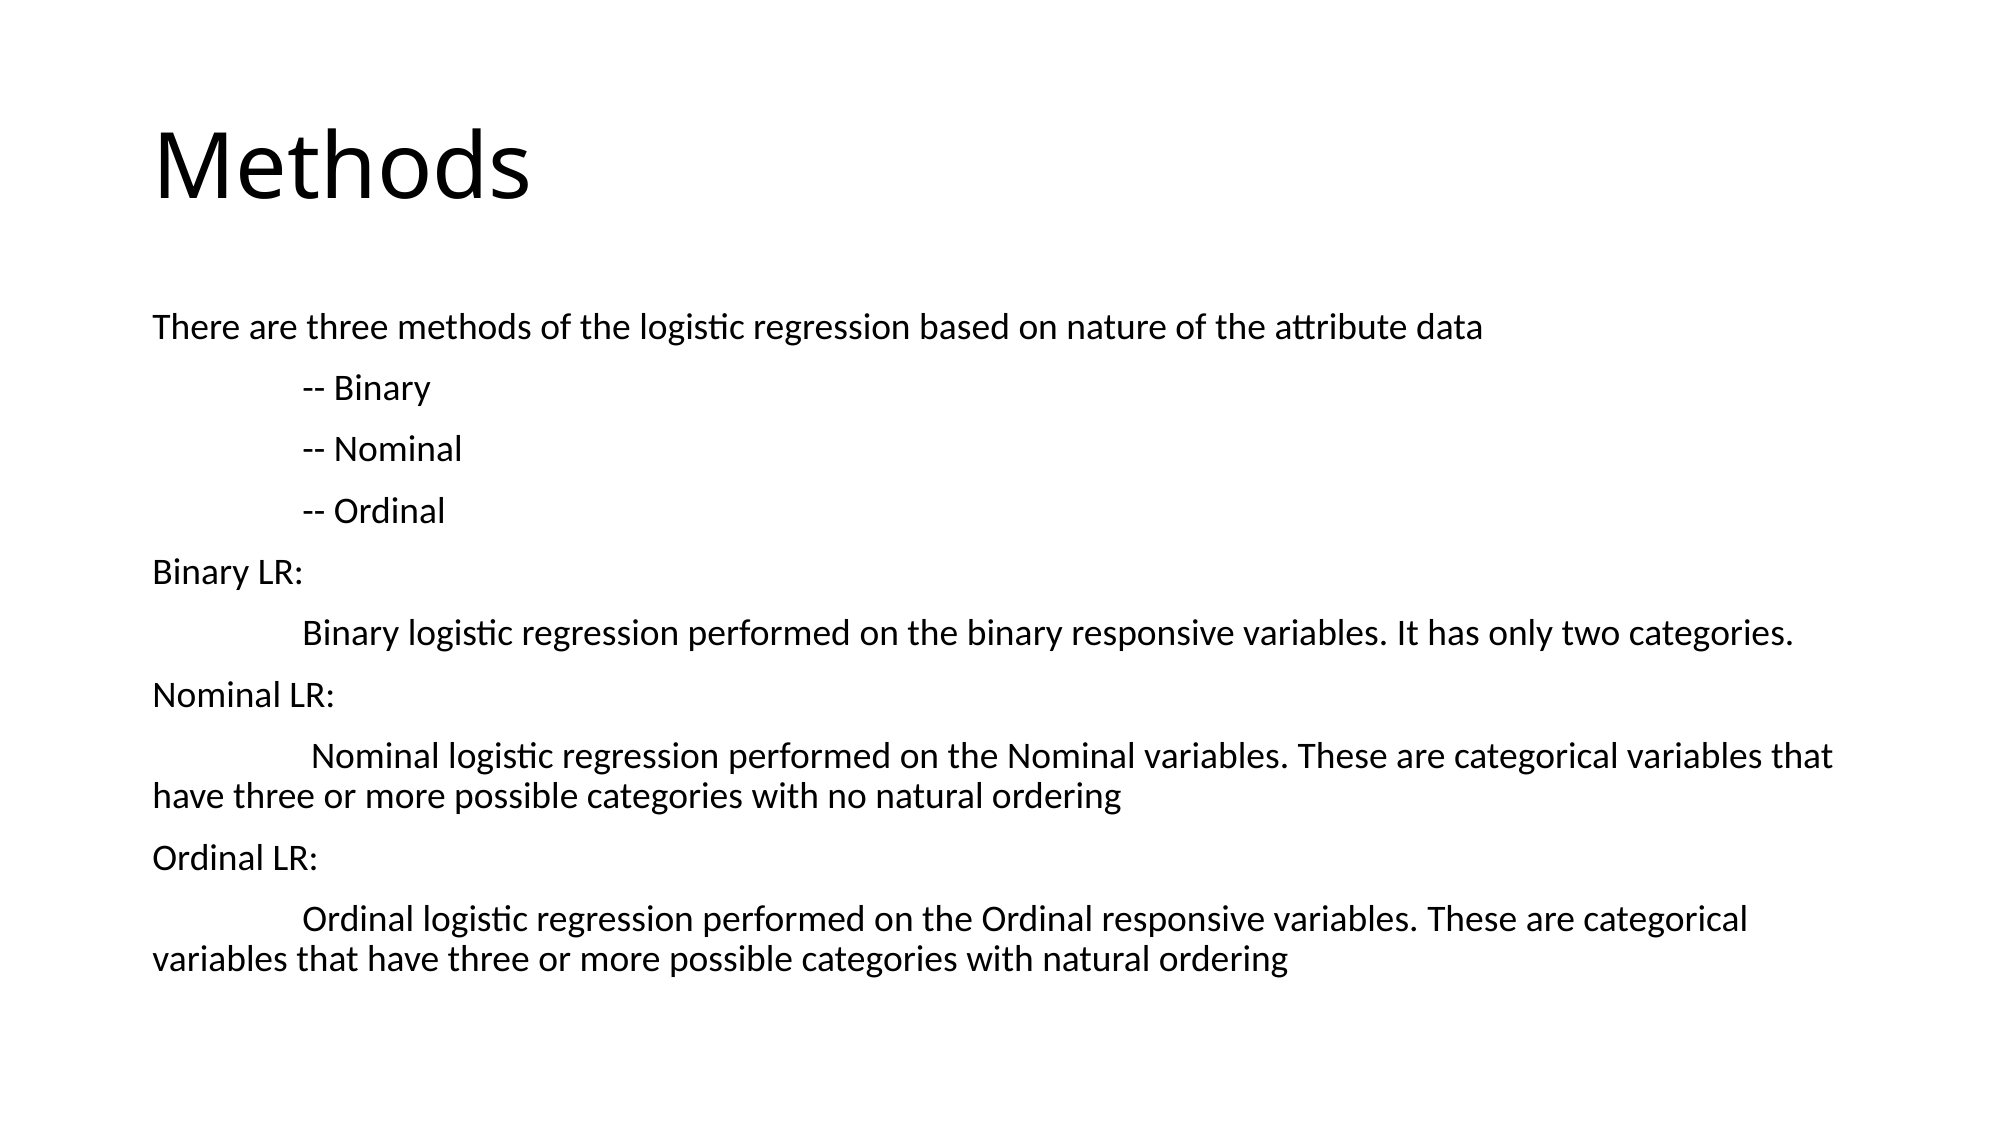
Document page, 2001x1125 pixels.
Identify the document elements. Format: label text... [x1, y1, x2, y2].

title Methods [137, 59, 1863, 278]
list There are three methods of the logistic regression based on nature of the attribute data -- Binary -- Nominal -- Ordinal Binary LR: Binary logistic regression performed on the binary responsive variables. It has only two categories. Nominal LR: Nominal logistic regression performed on the Nominal variables. These are categorical variables that have three or more possible categories with no natural ordering Ordinal LR: Ordinal logistic regression performed on the Ordinal responsive variables. These are categorical variables that have three or more possible categories with natural ordering [137, 299, 1863, 1014]
